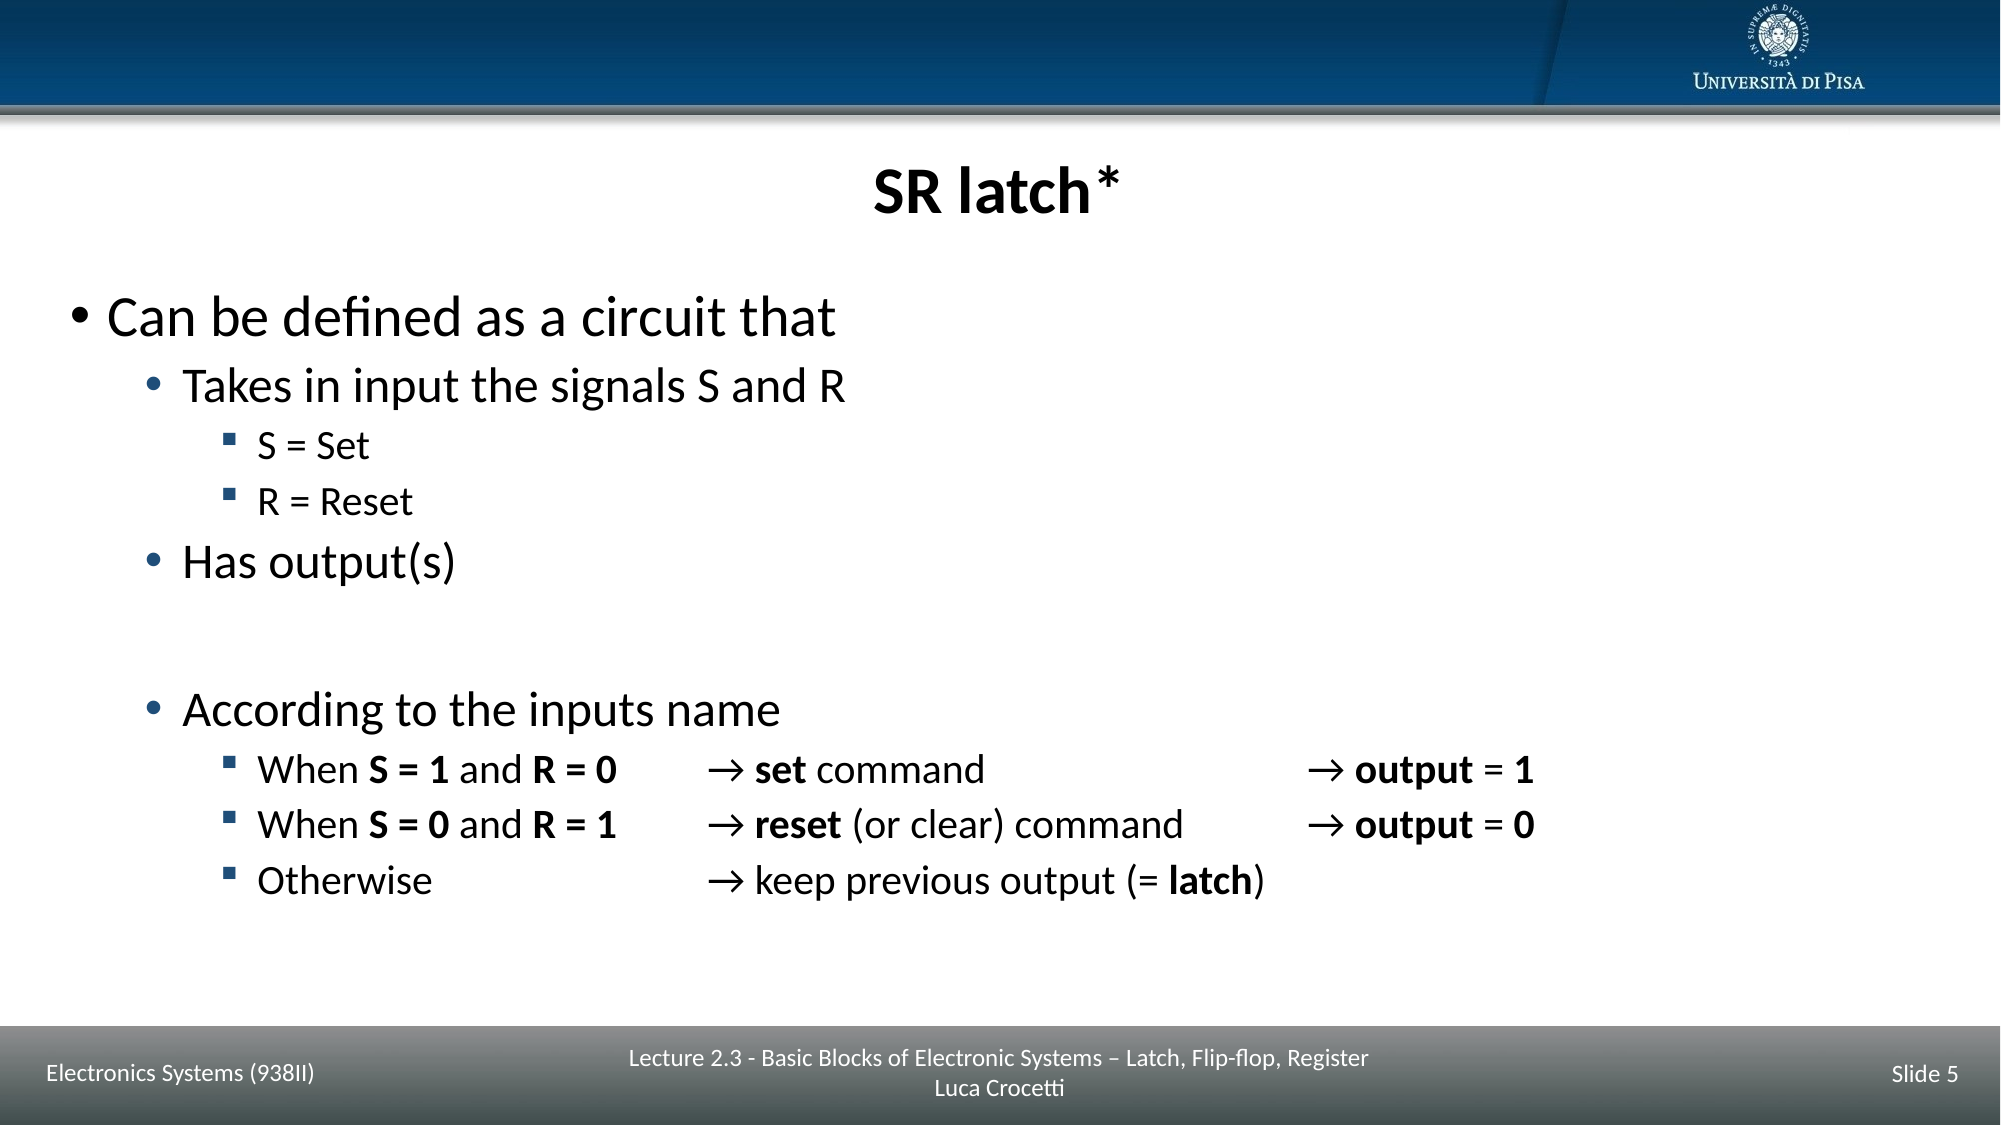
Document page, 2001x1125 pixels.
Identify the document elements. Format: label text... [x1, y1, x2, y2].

picture [0, 0, 2001, 1125]
title SR latch* [55, 138, 1945, 244]
list Can be defined as a circuit that Takes in input the signals S and R S = Set R = Reset Has output(s) According to the inputs name When S = 1 and R = 0 → set command → output = 1 When S = 0 and R = 1 → reset (or clear) command → output = 0 Otherwise → keep previous output (= latch) [55, 278, 1945, 993]
